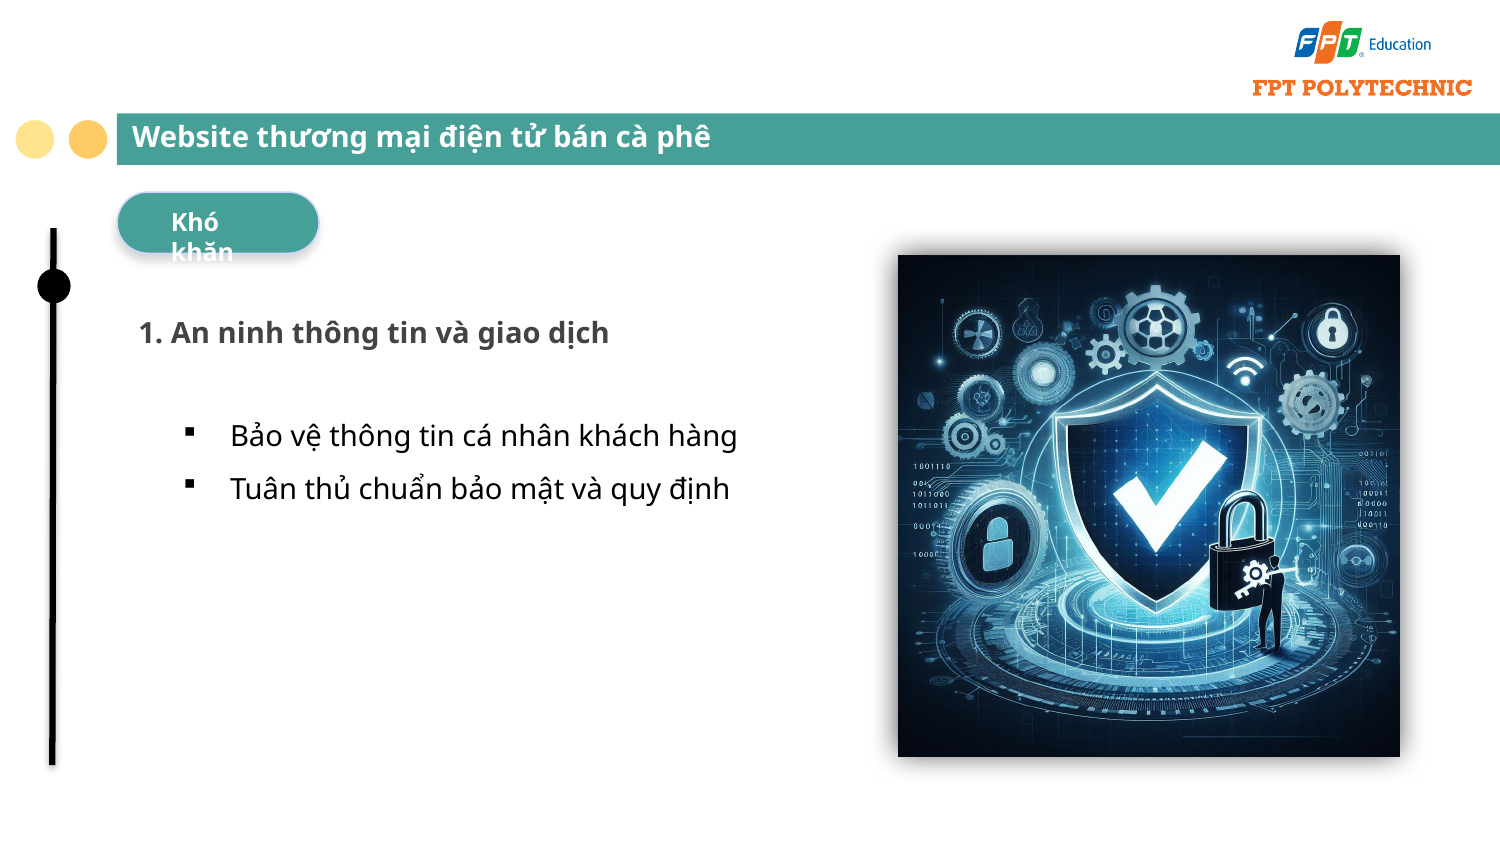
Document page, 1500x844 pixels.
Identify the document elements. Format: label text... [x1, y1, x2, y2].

picture [898, 255, 1400, 757]
text_box [115, 111, 1500, 167]
text_box Bảo vệ thông tin cá nhân khách hàng Tuân thủ chuẩn bảo mật và quy định [168, 385, 875, 678]
text_box [141, 191, 783, 260]
text_box [58, 269, 71, 303]
text_box Khó khăn [156, 198, 295, 274]
text_box [37, 270, 46, 302]
picture [1252, 21, 1472, 96]
text_box [117, 192, 141, 253]
text_box 1. An ninh thông tin và giao dịch [123, 298, 700, 355]
title Website thương mại điện tử bán cà phê [116, 116, 1169, 169]
